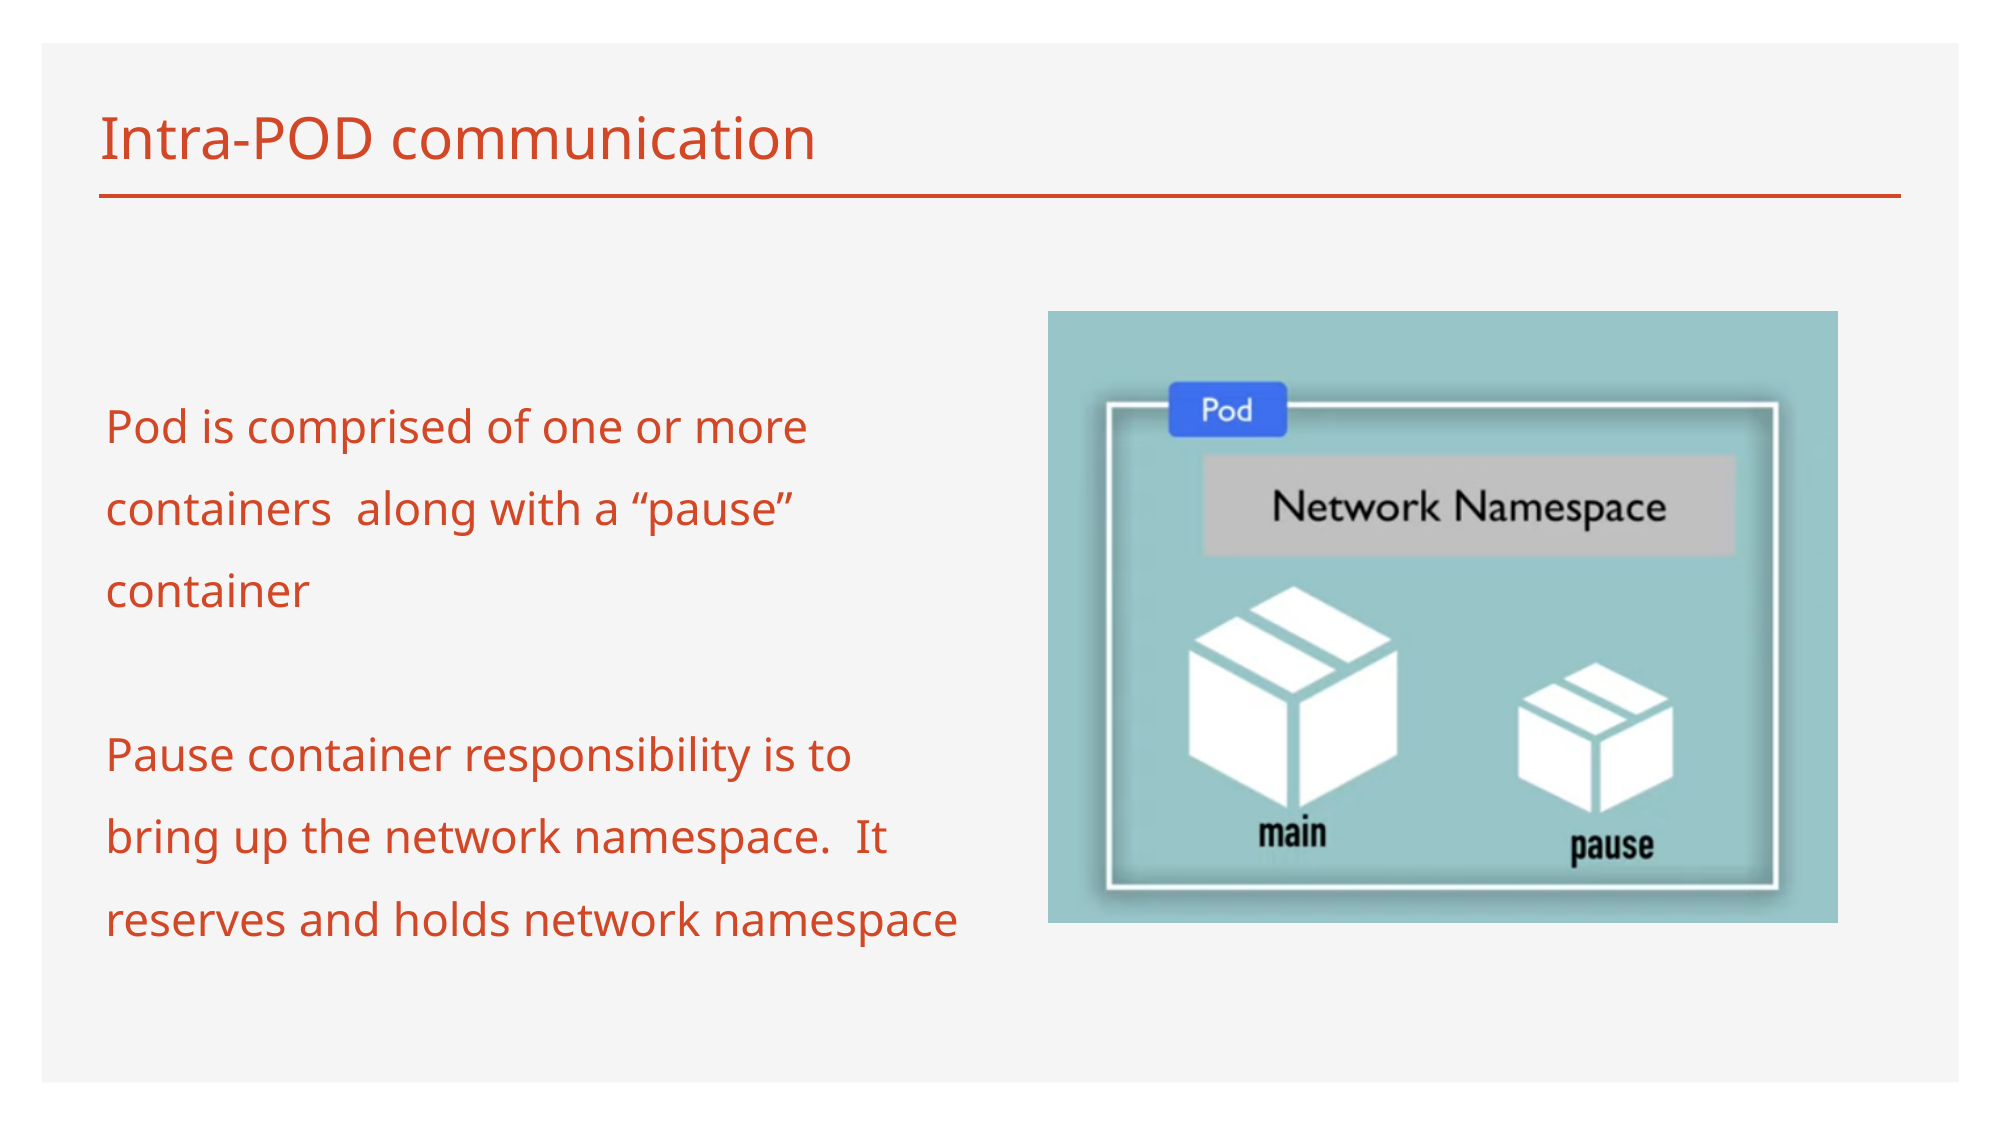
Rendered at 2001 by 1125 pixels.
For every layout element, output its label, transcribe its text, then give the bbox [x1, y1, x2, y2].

title Intra-POD communication [85, 73, 1214, 179]
picture [1048, 311, 1838, 923]
text_box Pause container responsibility is to bring up the network namespace. It reserves and holds network namespace [90, 690, 980, 953]
text_box Pod is comprised of one or more containers along with a “pause” container [90, 362, 1016, 625]
